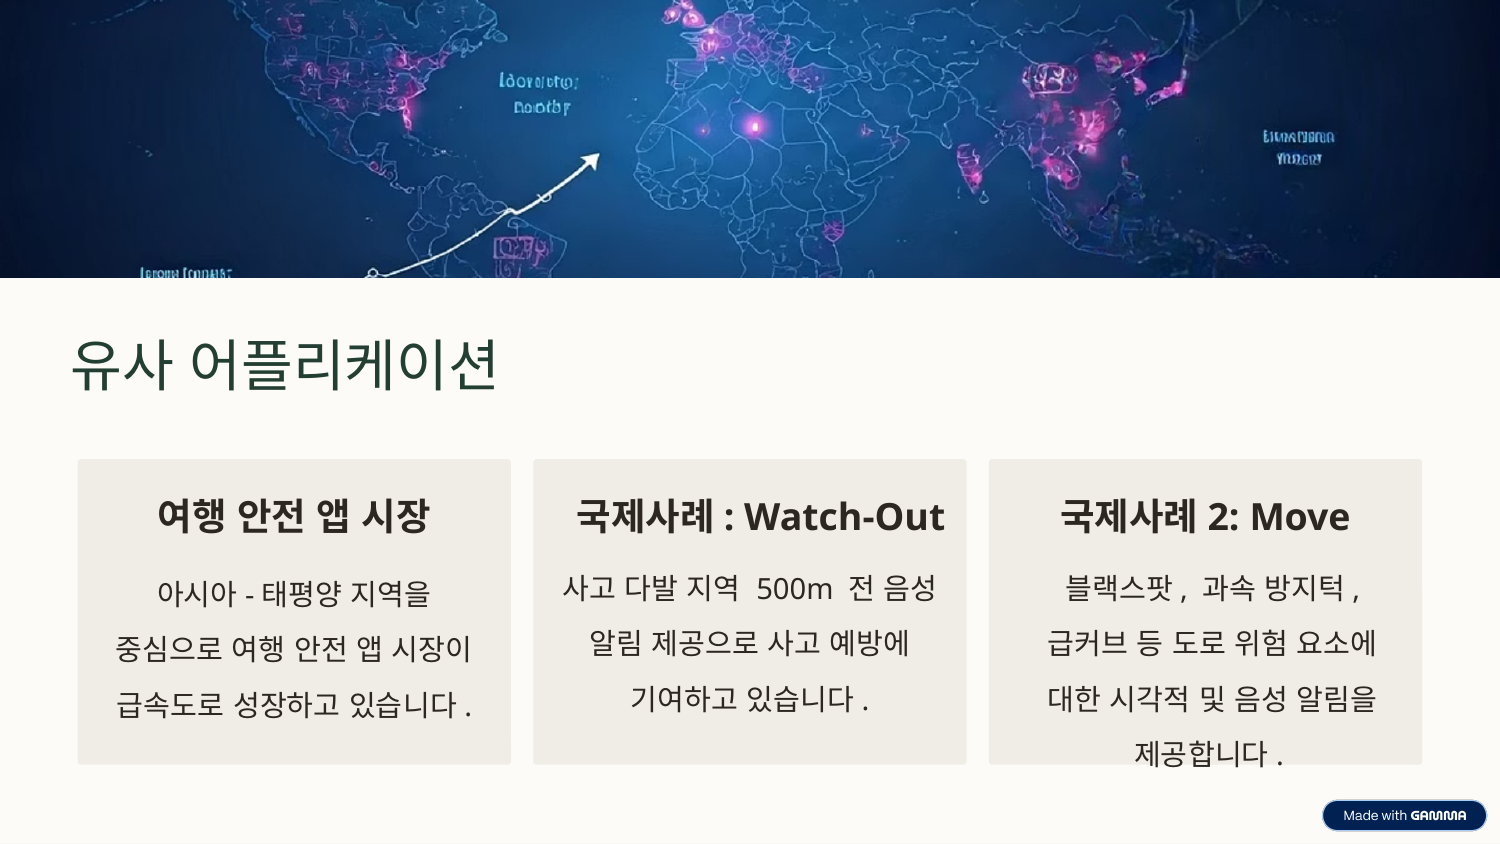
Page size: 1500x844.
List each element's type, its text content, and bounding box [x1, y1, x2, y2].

text_box [533, 459, 967, 550]
picture [0, 0, 1500, 278]
text_box 여행 안전 앱 시장 [99, 481, 489, 517]
text_box 국제사례: Watch-Out [566, 481, 956, 517]
text_box 유사 어플리케이션 [70, 313, 956, 384]
picture [1316, 794, 1493, 837]
text_box [77, 459, 512, 765]
text_box 아시아-태평양 지역을 중심으로 여행 안전 앱 시장이 급속도로 성장하고 있습니다. [99, 556, 489, 757]
text_box 블랙스팟, 과속 방지턱, 급커브 등 도로 위험 요소에 대한 시각적 및 음성 알림을 제공합니다. [1018, 550, 1408, 764]
text_box 국제사례2: Move [1011, 481, 1401, 517]
text_box 사고 다발 지역 500m 전 음성 알림 제공으로 사고 예방에 기여하고 있습니다. [533, 550, 967, 764]
text_box [988, 459, 1423, 765]
